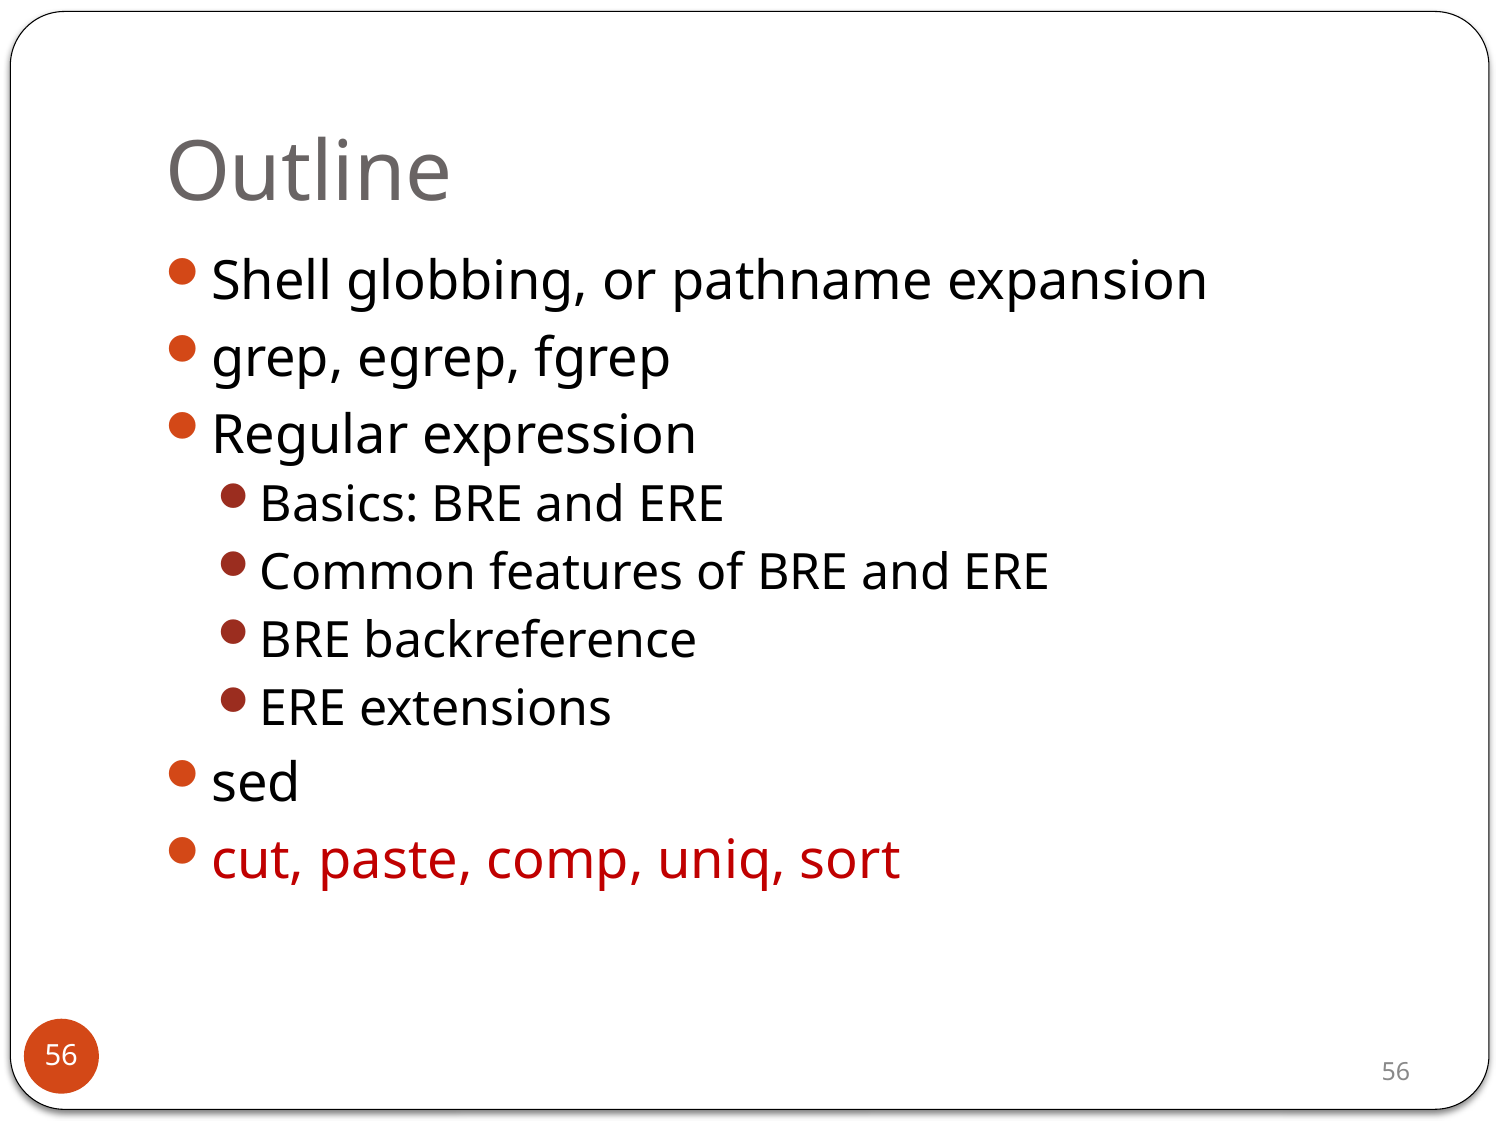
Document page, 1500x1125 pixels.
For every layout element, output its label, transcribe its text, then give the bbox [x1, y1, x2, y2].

title Outline [150, 45, 1425, 233]
slide_number 56 [23, 1018, 99, 1094]
text_box 56 [1074, 1042, 1425, 1103]
list Shell globbing, or pathname expansion grep, egrep, fgrep Regular expression Basics: BRE and ERE Common features of BRE and ERE BRE backreference ERE extensions sed cut, paste, comp, uniq, sort [150, 237, 1425, 988]
